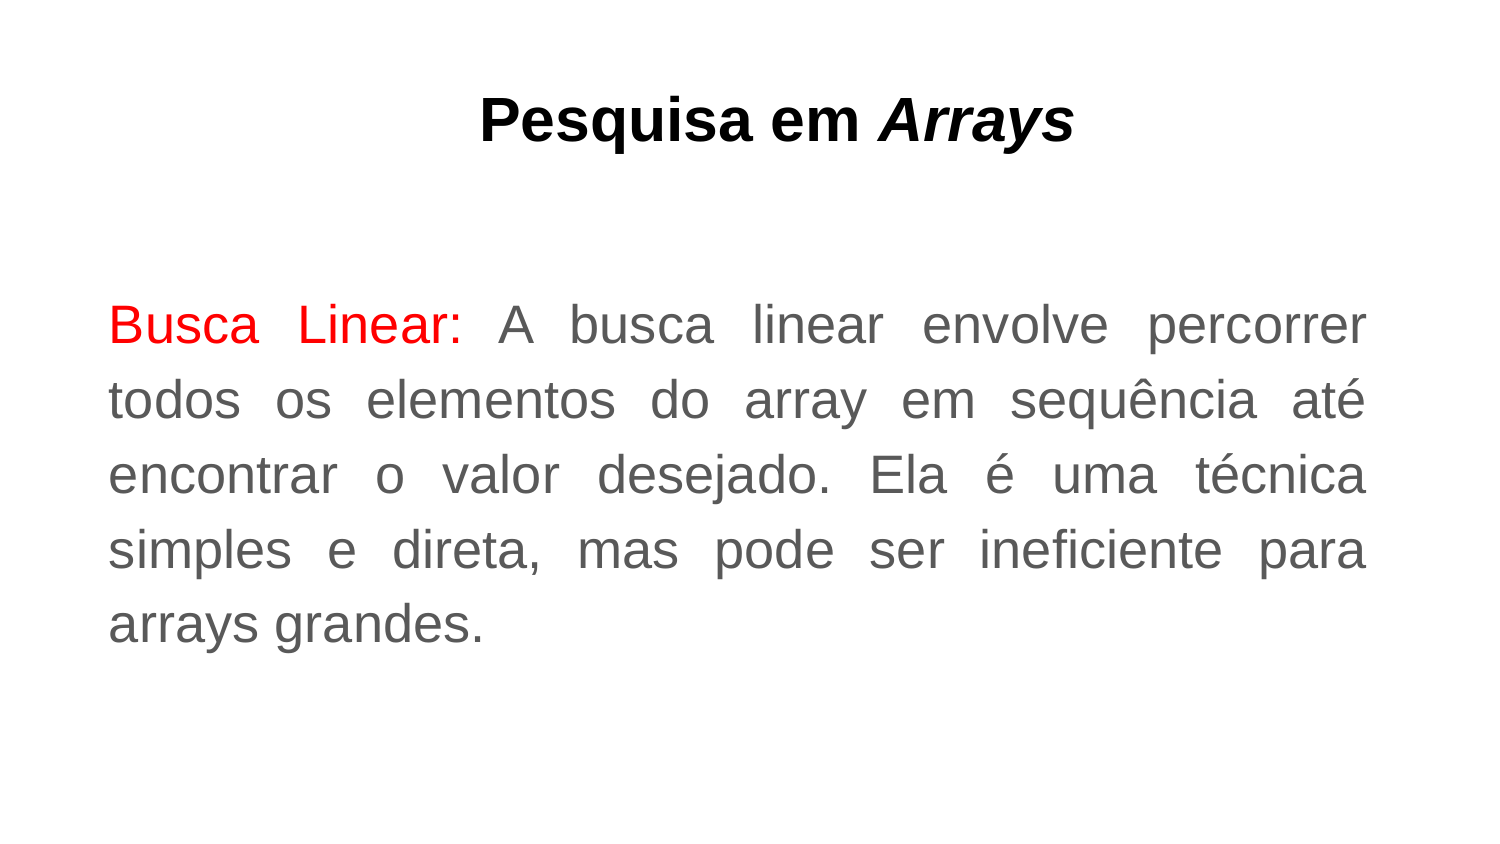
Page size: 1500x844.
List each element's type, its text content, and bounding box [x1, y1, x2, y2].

text_box Busca Linear: A busca linear envolve percorrer todos os elementos do array em sequência até encontrar o valor desejado. Ela é uma técnica simples e direta, mas pode ser ineficiente para arrays grandes. [93, 265, 1384, 774]
text_box Pesquisa em Arrays [103, 64, 1453, 171]
